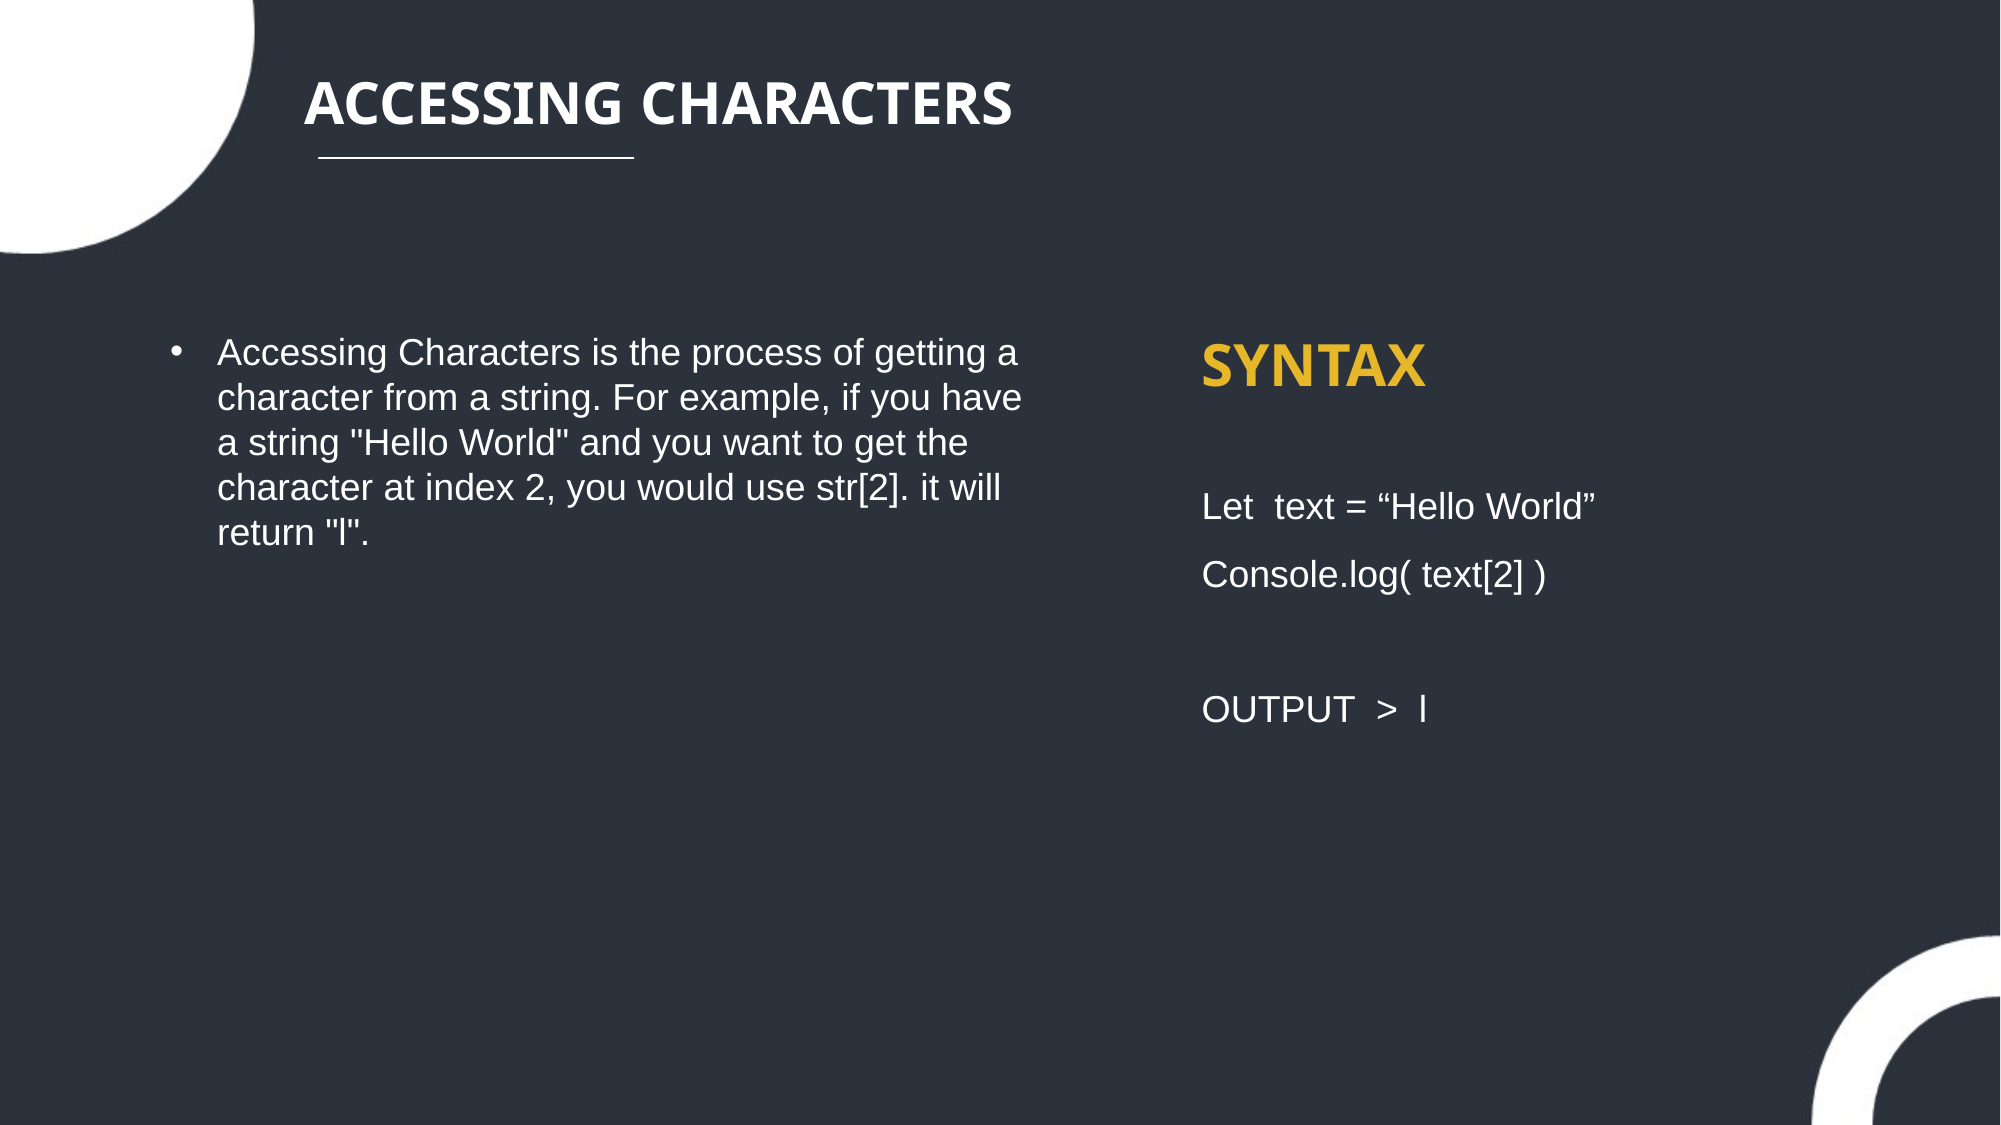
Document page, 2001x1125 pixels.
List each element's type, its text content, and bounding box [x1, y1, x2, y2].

text_box ACCESSING CHARACTERS [289, 59, 1987, 144]
text_box Accessing Characters is the process of getting a character from a string. For example, if you have a string "Hello World" and you want to get the character at index 2, you would use str[2]. it will return "l". [155, 320, 1054, 606]
text_box Let text = “Hello World” Console.log( text[2] ) OUTPUT > l [1186, 452, 1896, 737]
text_box SYNTAX [1186, 320, 1537, 406]
picture [0, 0, 2001, 1125]
